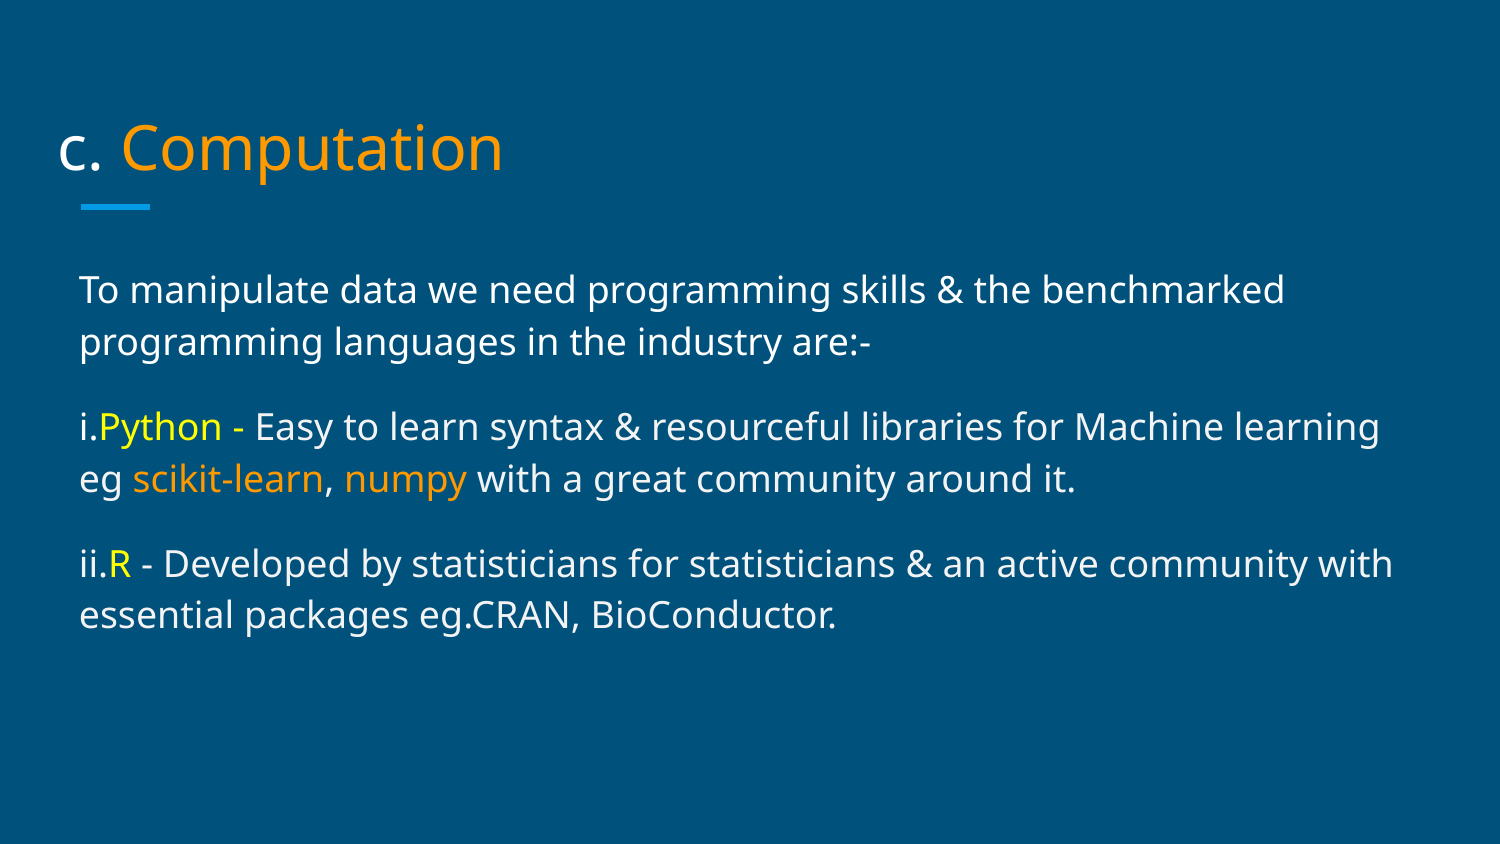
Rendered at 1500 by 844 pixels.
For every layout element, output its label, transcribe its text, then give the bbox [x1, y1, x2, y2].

title c. Computation [42, 84, 1415, 198]
list To manipulate data we need programming skills & the benchmarked programming languages in the industry are:- i.Python - Easy to learn syntax & resourceful libraries for Machine learning eg scikit-learn, numpy with a great community around it. ii.R - Developed by statisticians for statisticians & an active community with essential packages eg.CRAN, BioConductor. [63, 244, 1437, 750]
